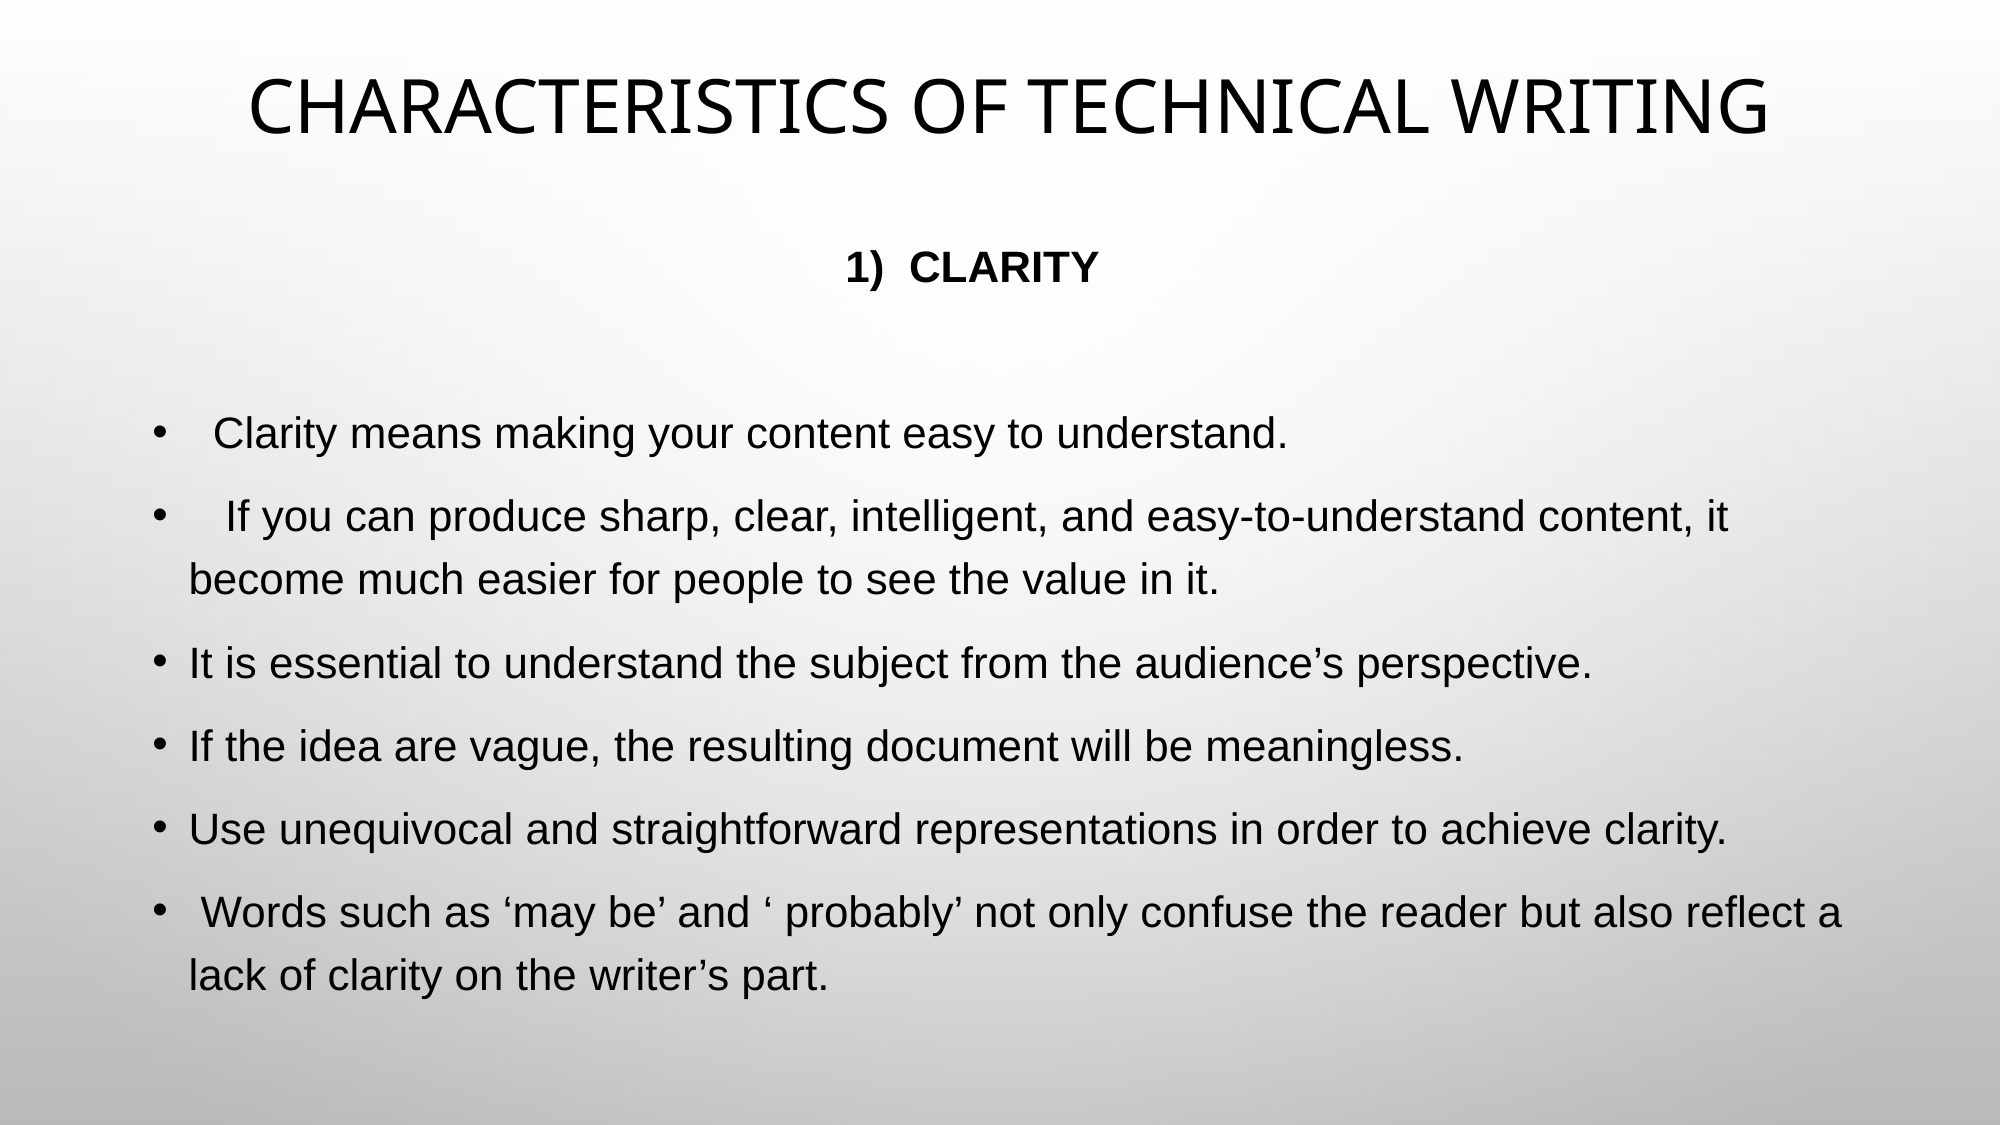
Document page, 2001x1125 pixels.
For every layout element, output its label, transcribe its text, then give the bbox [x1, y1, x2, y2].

title Characteristics of TECHNICAL WRITING [137, 45, 1863, 174]
picture [0, 0, 2000, 1125]
list 1) Clarity Clarity means making your content easy to understand. If you can produce sharp, clear, intelligent, and easy-to-understand content, it become much easier for people to see the value in it. It is essential to understand the subject from the audience’s perspective. If the idea are vague, the resulting document will be meaningless. Use unequivocal and straightforward representations in order to achieve clarity. Words such as ‘may be’ and ‘ probably’ not only confuse the reader but also reflect a lack of clarity on the writer’s part. [137, 220, 1863, 1014]
